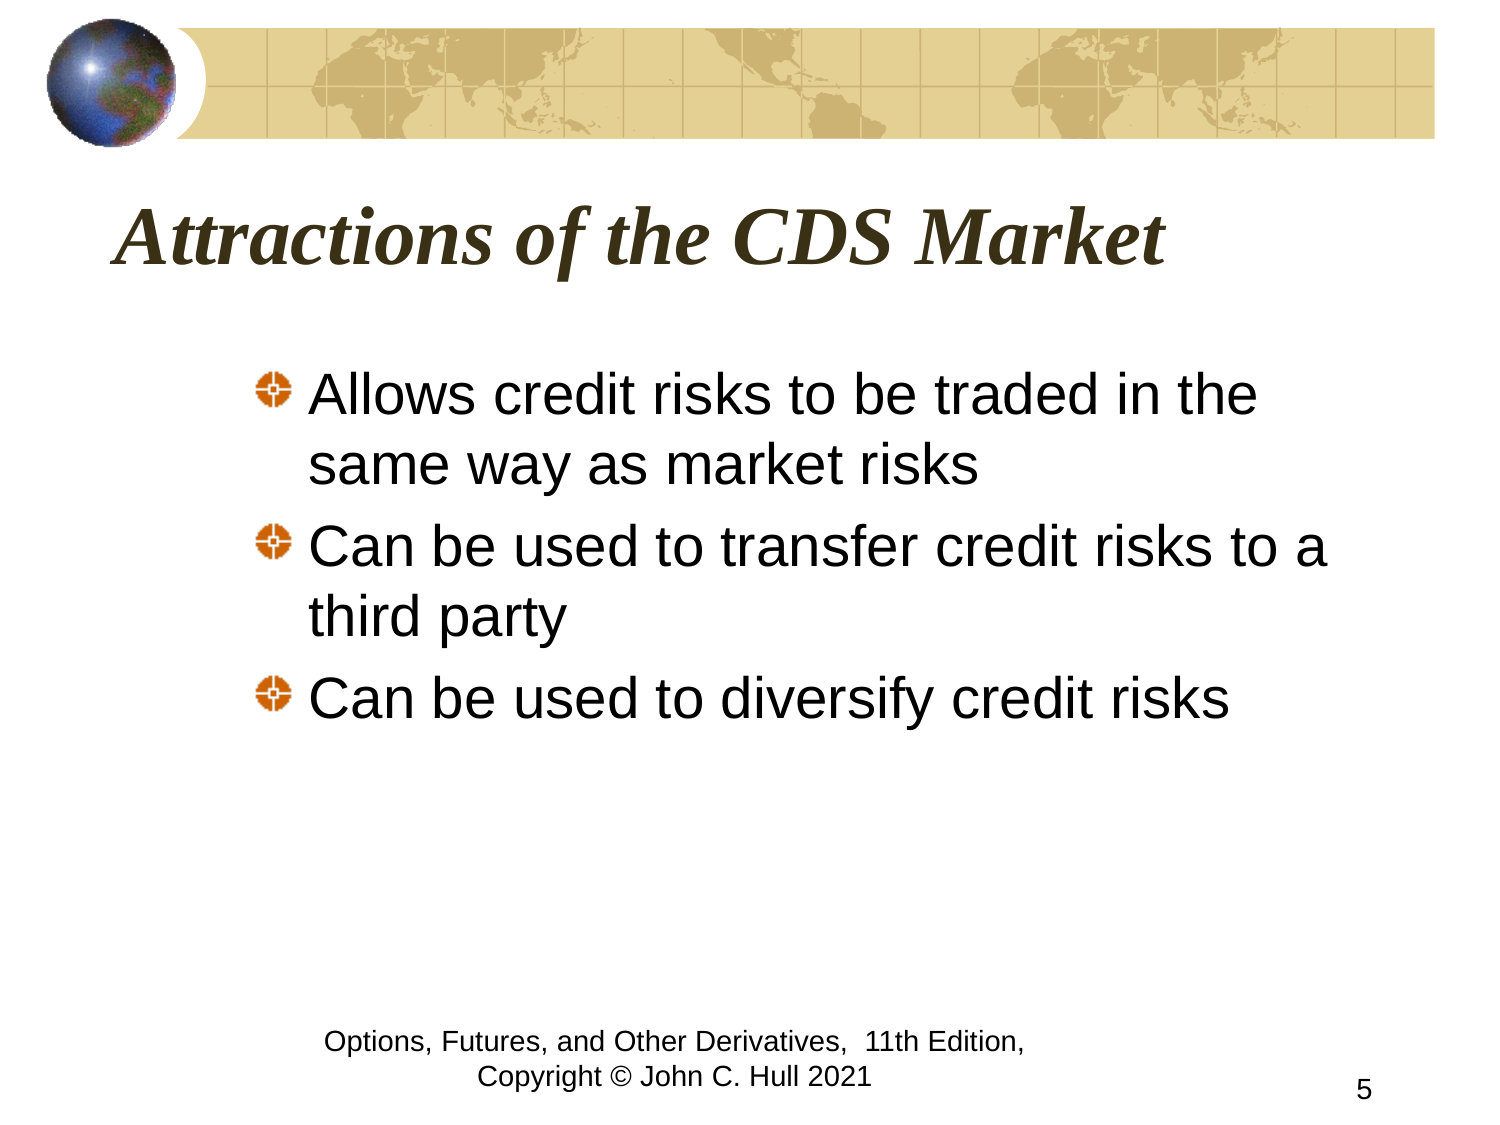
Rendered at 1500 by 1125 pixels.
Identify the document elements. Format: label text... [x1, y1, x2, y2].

picture [252, 370, 294, 412]
list Allows credit risks to be traded in the same way as market risks Can be used to transfer credit risks to a third party Can be used to diversify credit risks [237, 348, 1425, 1006]
footer Options, Futures, and Other Derivatives, 11th Edition, Copyright © John C. Hull 2021 [262, 1024, 1088, 1101]
title Attractions of the CDS Market [99, 162, 1263, 300]
picture [252, 522, 294, 564]
slide_number 5 [1074, 1037, 1388, 1113]
picture [42, 14, 190, 151]
picture [252, 674, 294, 716]
